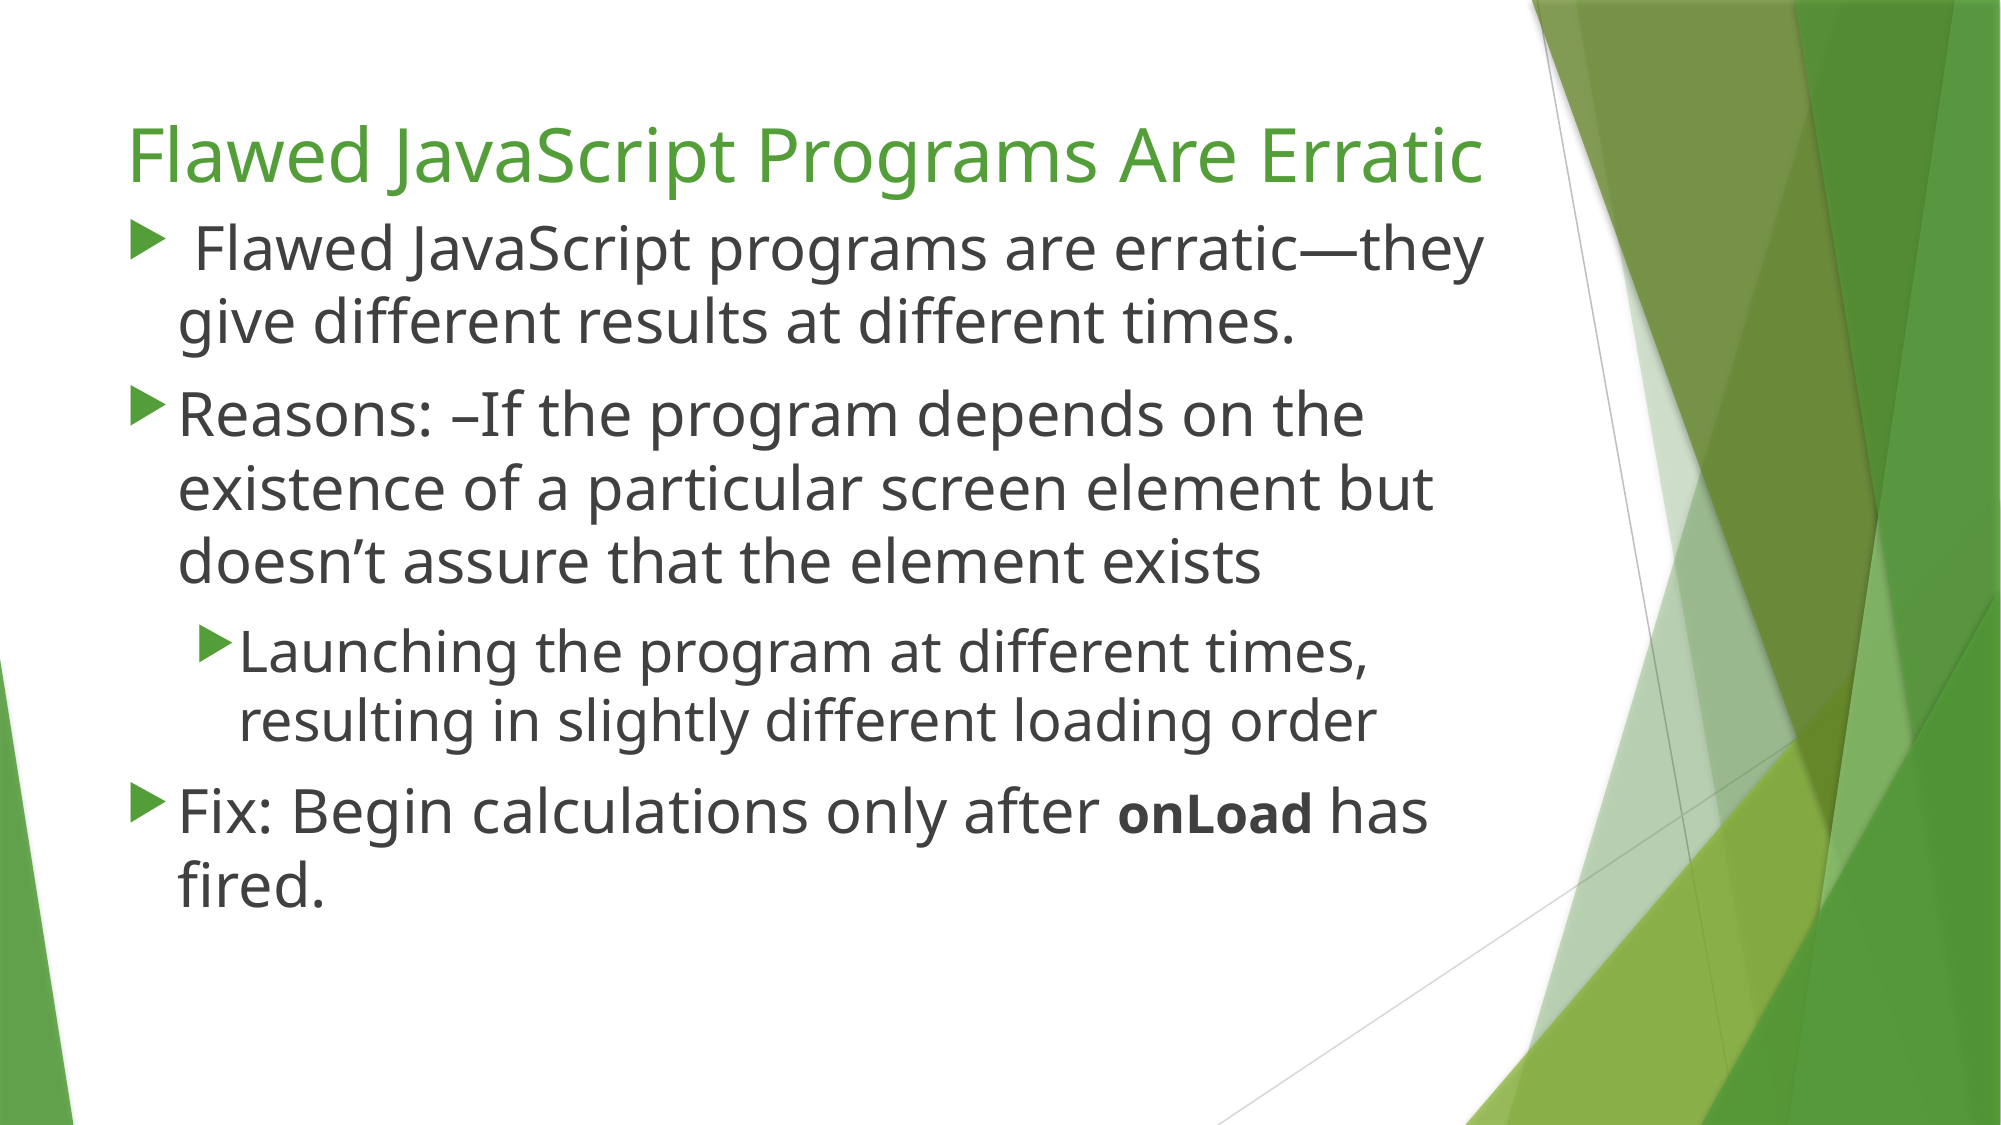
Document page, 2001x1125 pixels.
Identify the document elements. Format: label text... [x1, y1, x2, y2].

title Flawed JavaScript Programs Are Erratic [111, 99, 1522, 317]
list Flawed JavaScript programs are erratic—they give different results at different times. Reasons: –If the program depends on the existence of a particular screen element but doesn’t assure that the element exists Launching the program at different times, resulting in slightly different loading order Fix: Begin calculations only after onLoad has fired. [111, 201, 1503, 1073]
